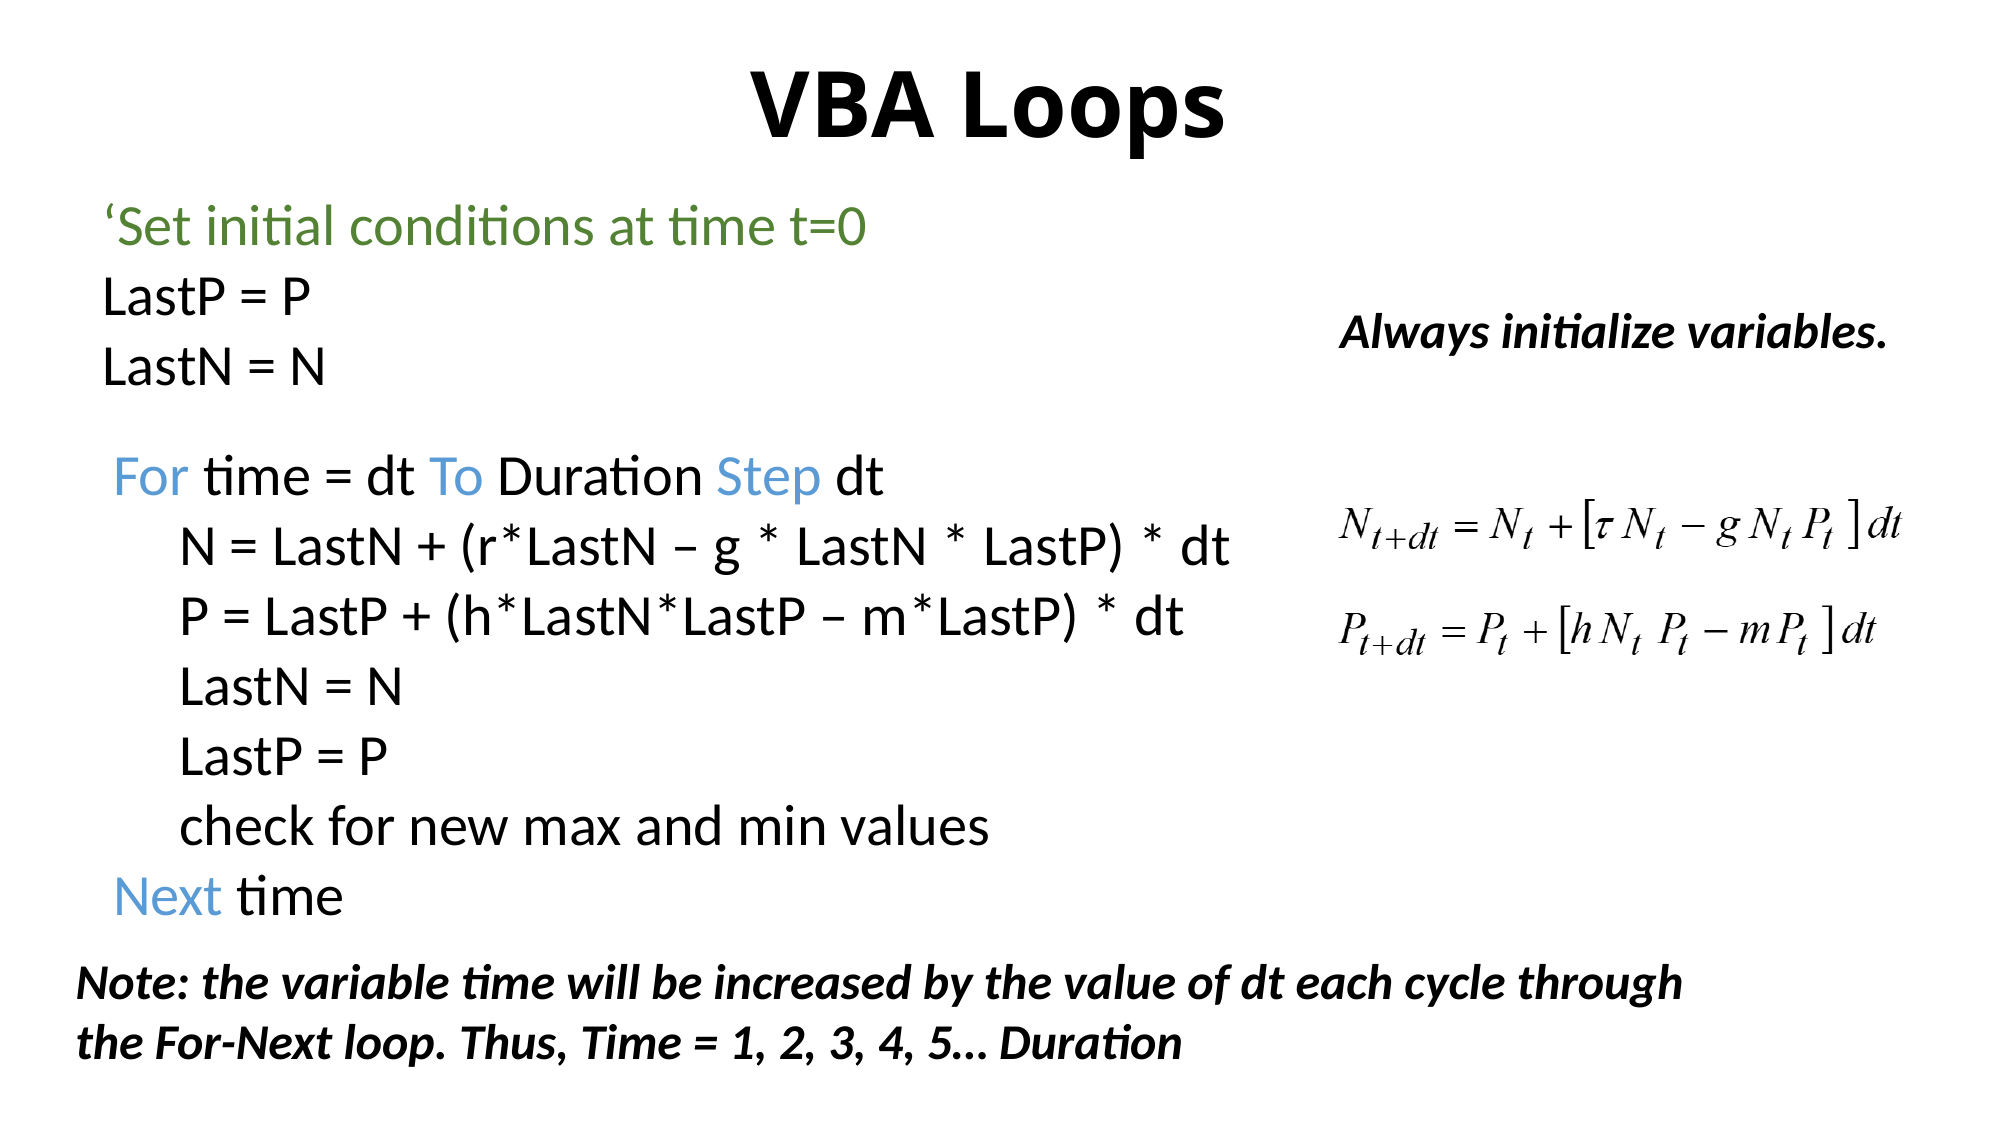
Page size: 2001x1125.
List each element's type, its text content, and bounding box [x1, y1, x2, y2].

text_box ‘Set initial conditions at time t=0 LastP = P LastN = N [87, 179, 883, 405]
text_box For time = dt To Duration Step dt N = LastN + (r*LastN – g * LastN * LastP) * dt P = LastP + (h*LastN*LastP – m*LastP) * dt LastN = N LastP = P check for new max and min values Next time [98, 429, 1247, 935]
text_box Note: the variable time will be increased by the value of dt each cycle through the For-Next loop. Thus, Time = 1, 2, 3, 4, 5… Duration [60, 942, 1757, 1078]
title VBA Loops [126, 0, 1852, 217]
text_box Always initialize variables. [1325, 291, 1916, 366]
picture [1335, 499, 1906, 659]
